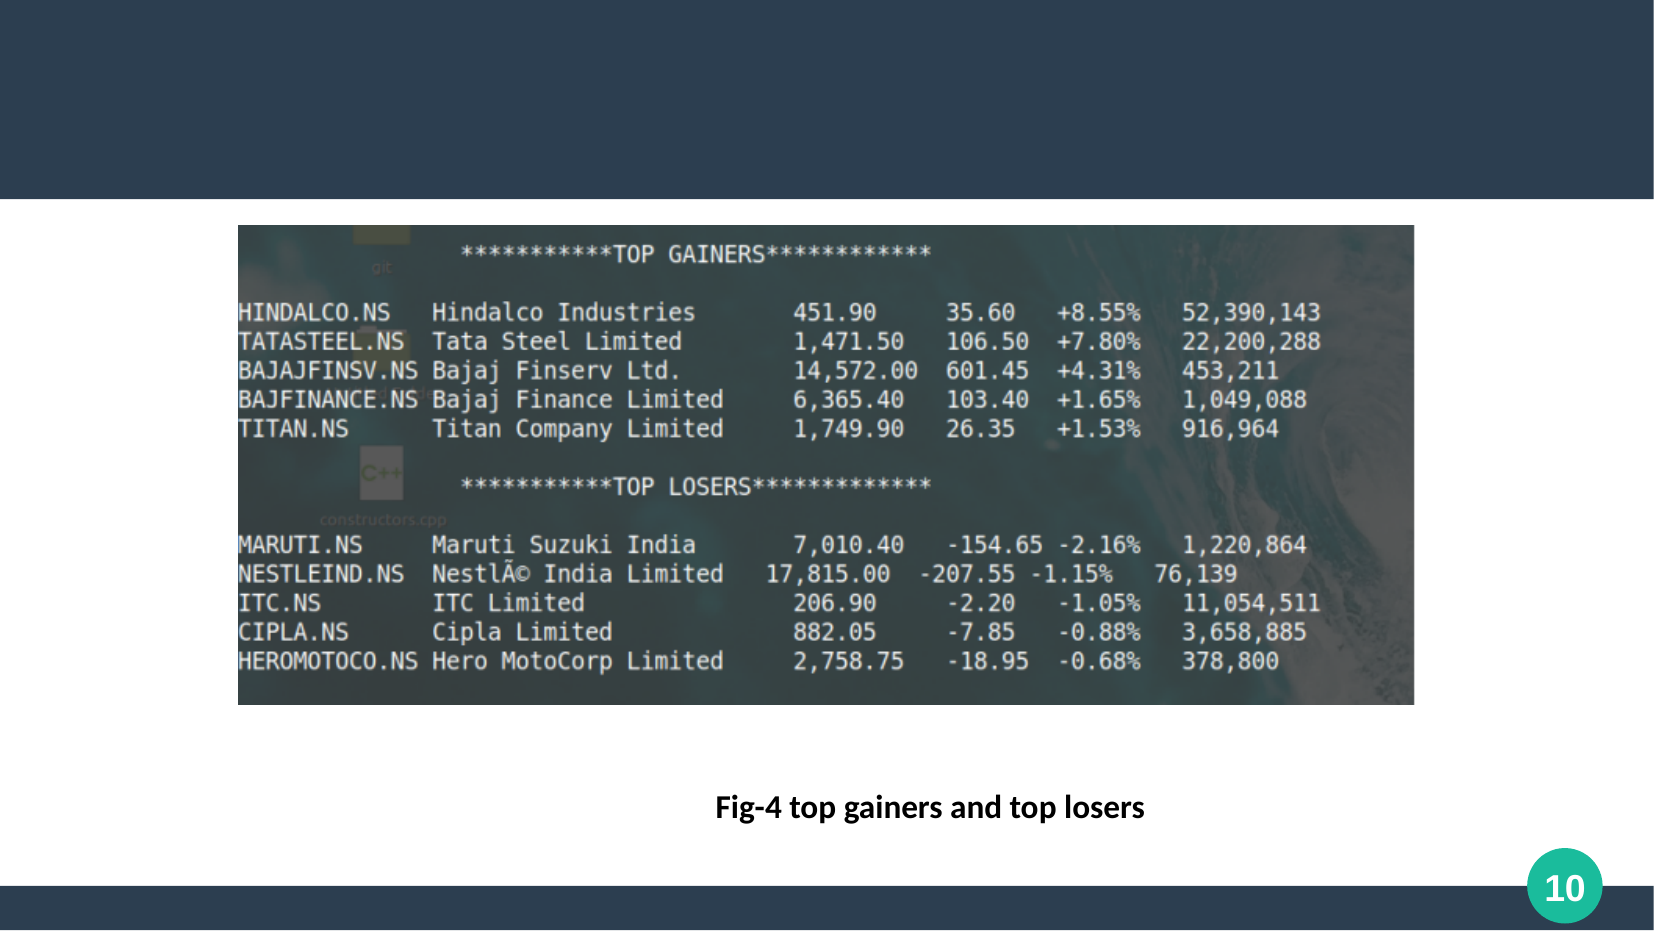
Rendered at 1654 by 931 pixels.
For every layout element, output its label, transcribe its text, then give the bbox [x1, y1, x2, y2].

list Fig-4 top gainers and top losers [59, 243, 1595, 864]
picture [238, 224, 1416, 706]
